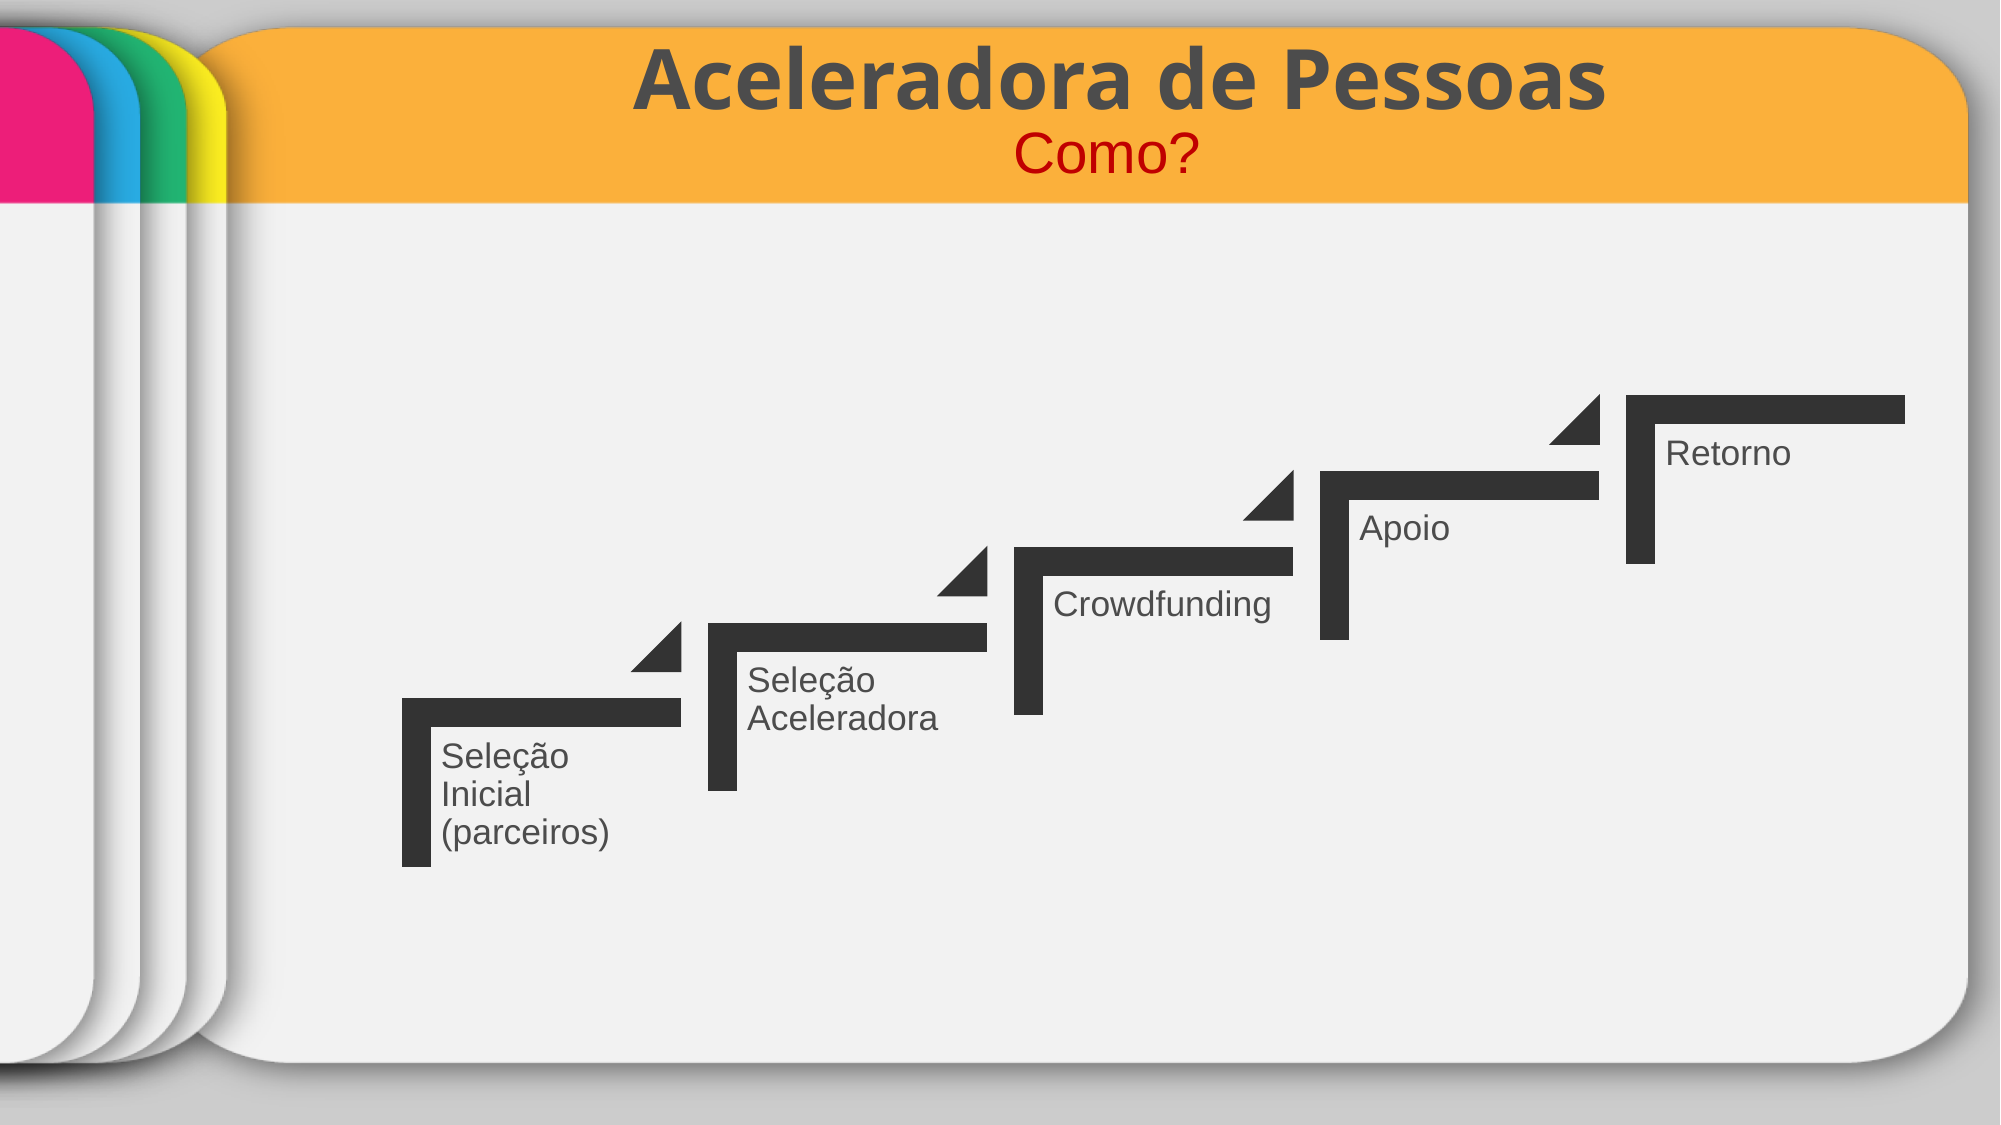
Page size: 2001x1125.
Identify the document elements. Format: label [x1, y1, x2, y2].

text_box [402, 153, 1906, 1125]
picture [0, 0, 2000, 1125]
